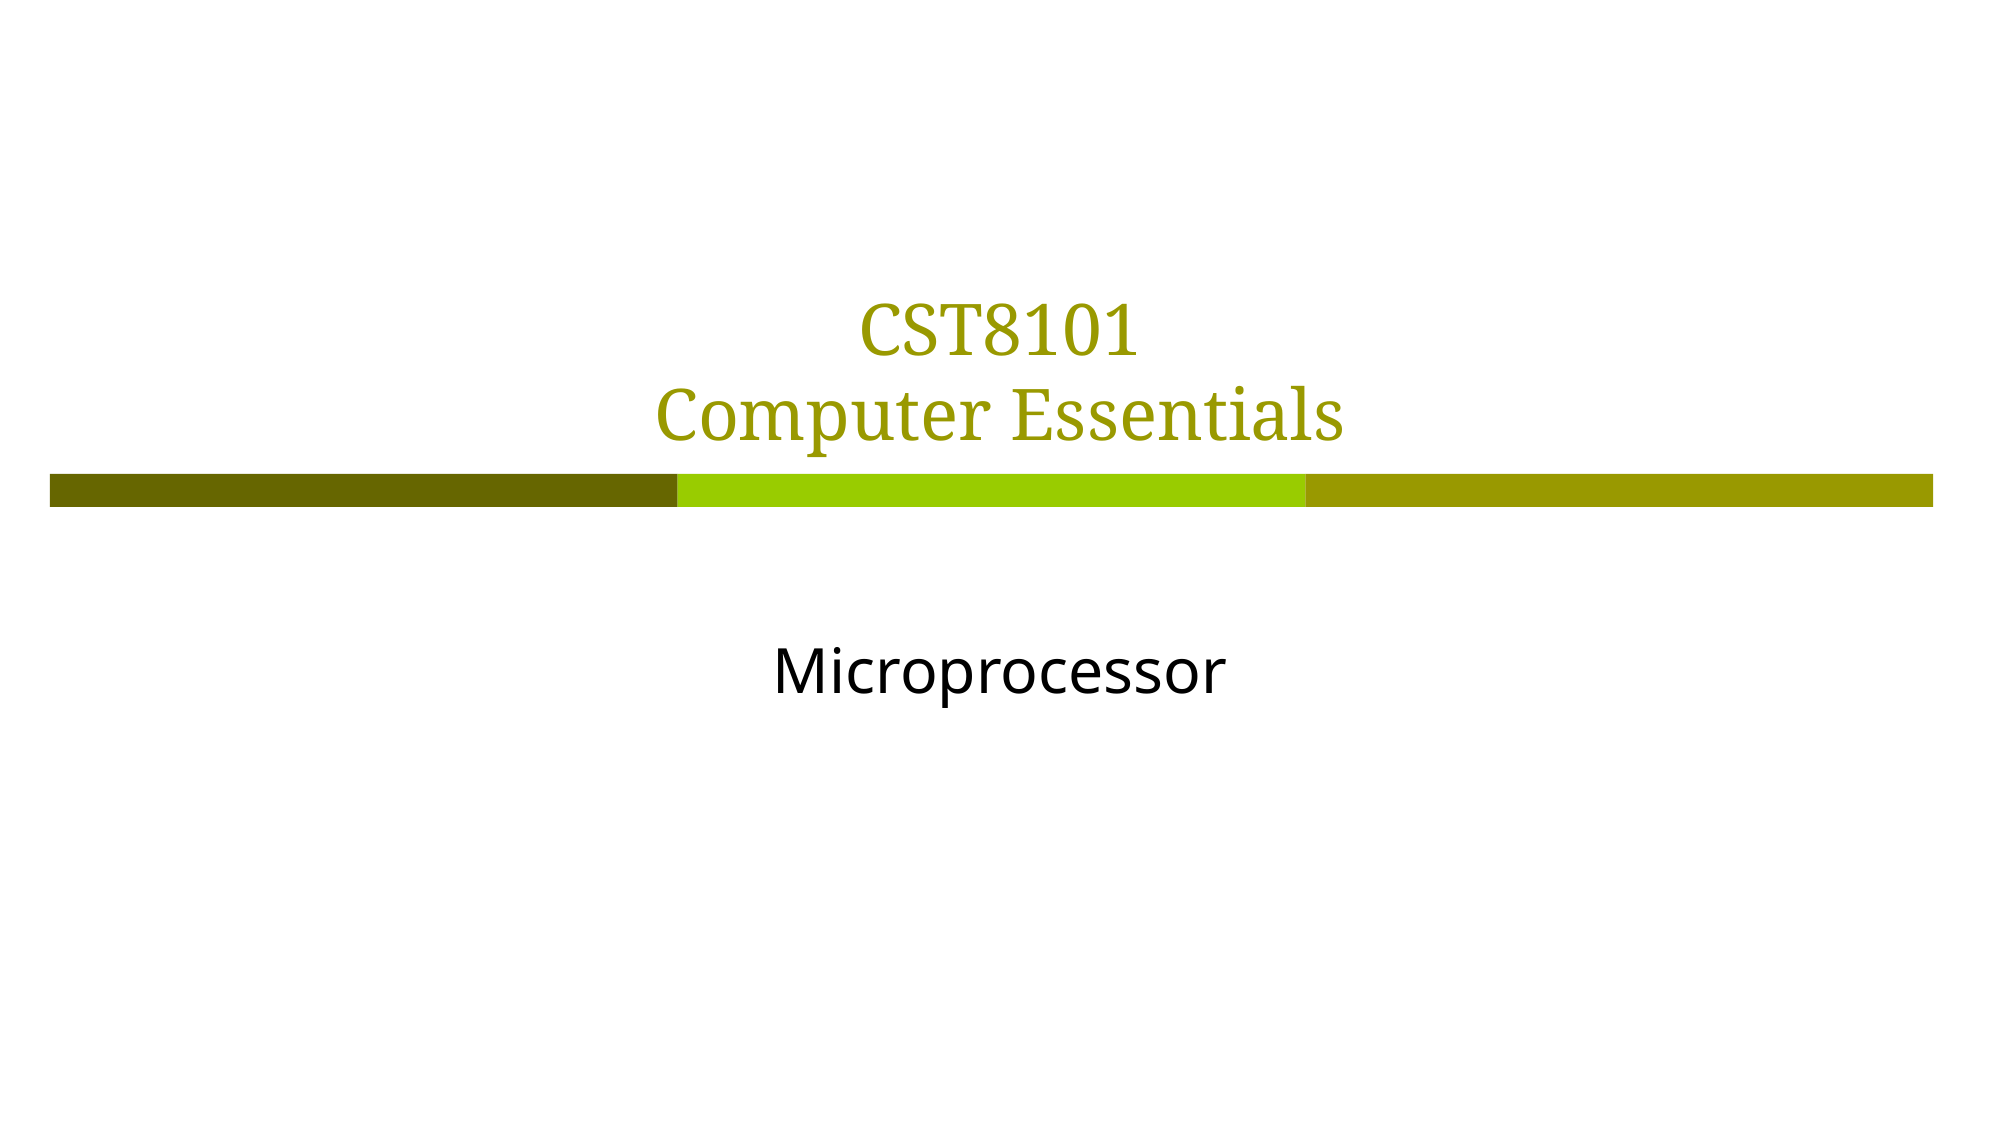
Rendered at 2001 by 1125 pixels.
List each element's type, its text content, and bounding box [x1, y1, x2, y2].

subtitle Microprocessor [300, 536, 1700, 899]
title CST8101 Computer Essentials [362, 275, 1638, 463]
